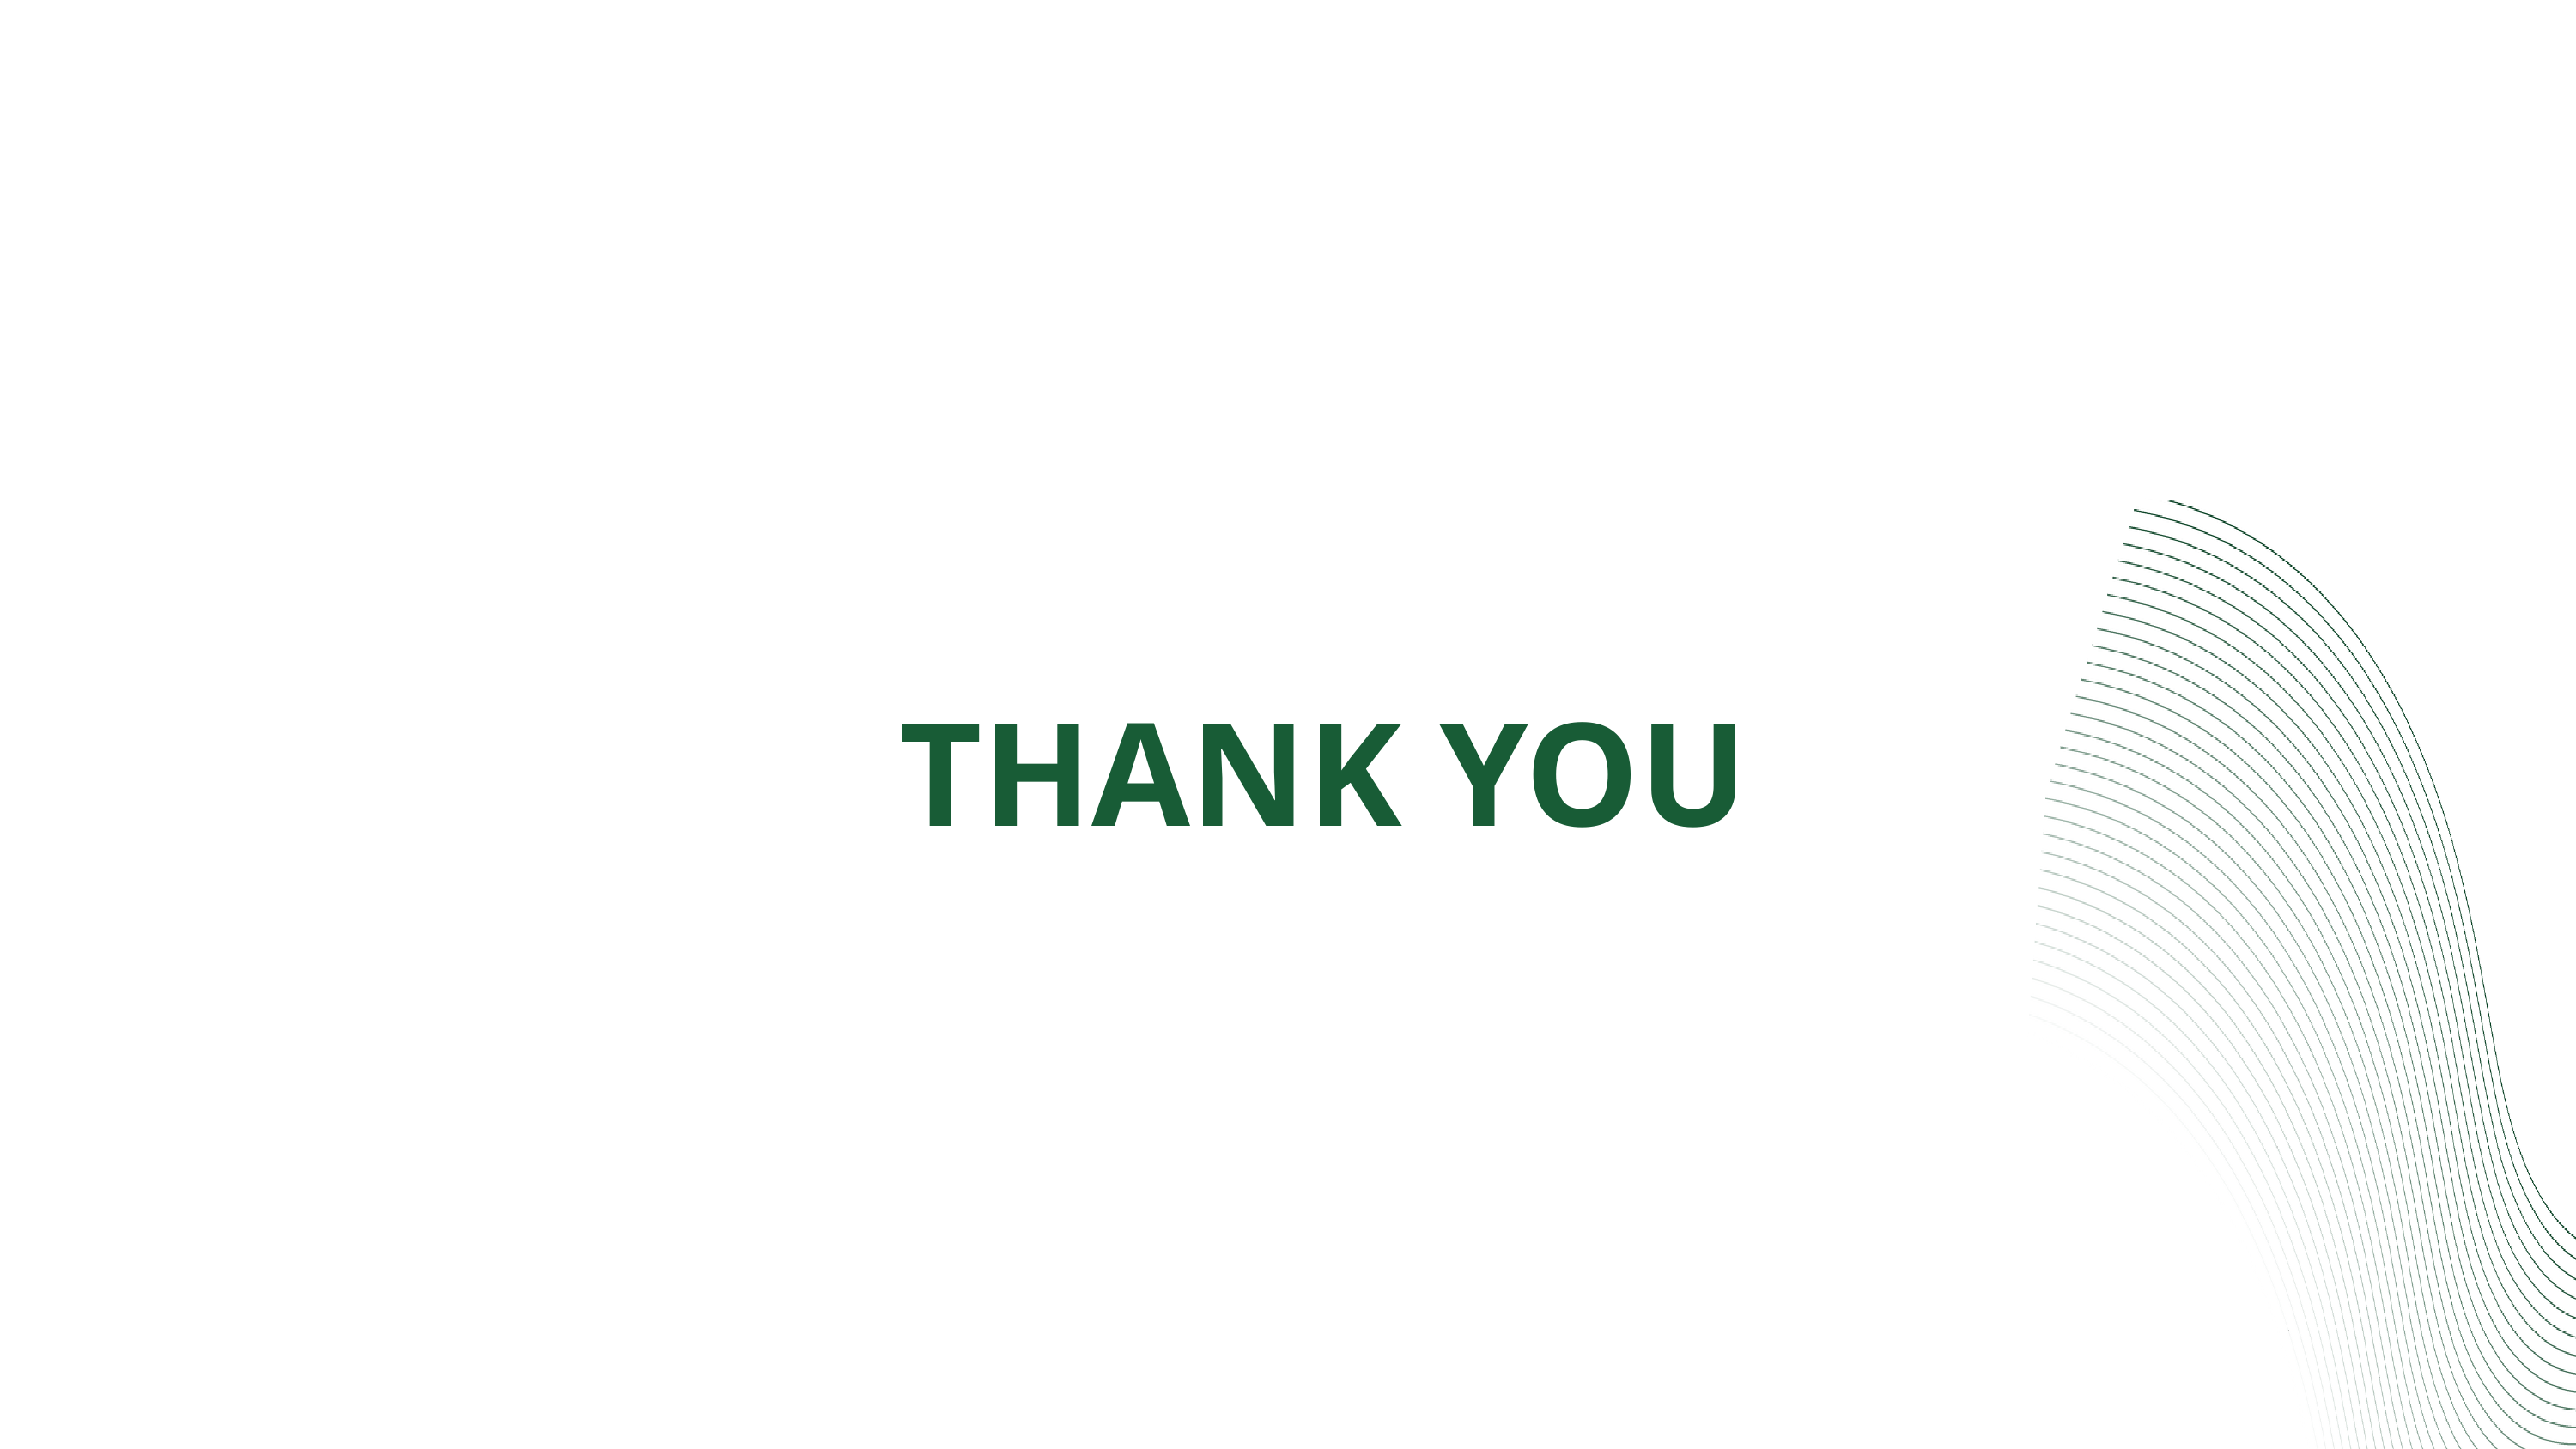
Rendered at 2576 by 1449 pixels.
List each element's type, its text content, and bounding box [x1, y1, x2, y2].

text_box [1996, 493, 2576, 1449]
text_box THANK YOU [868, 614, 1779, 855]
